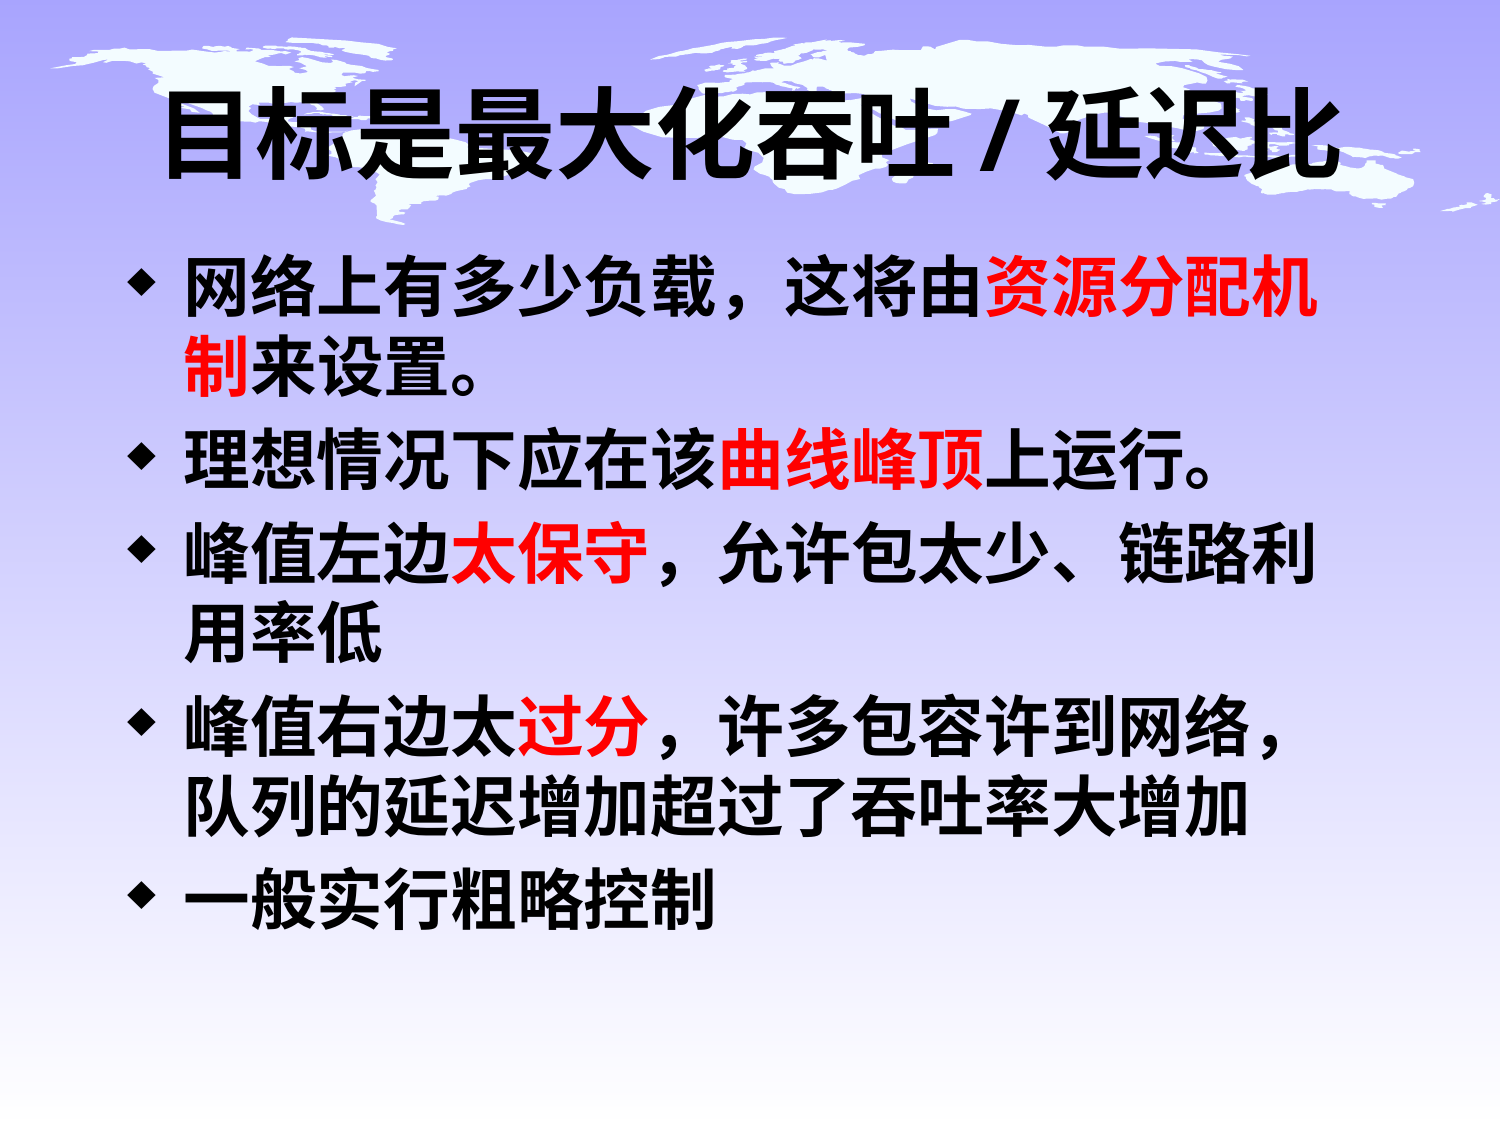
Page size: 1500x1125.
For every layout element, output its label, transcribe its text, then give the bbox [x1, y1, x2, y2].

title 目标是最大化吞吐/延迟比 [49, 36, 1451, 226]
list 网络上有多少负载，这将由资源分配机制来设置。 理想情况下应在该曲线峰顶上运行。 峰值左边太保守，允许包太少、链路利用率低 峰值右边太过分，许多包容许到网络，队列的延迟增加超过了吞吐率大增加 一般实行粗略控制 [111, 236, 1388, 1001]
